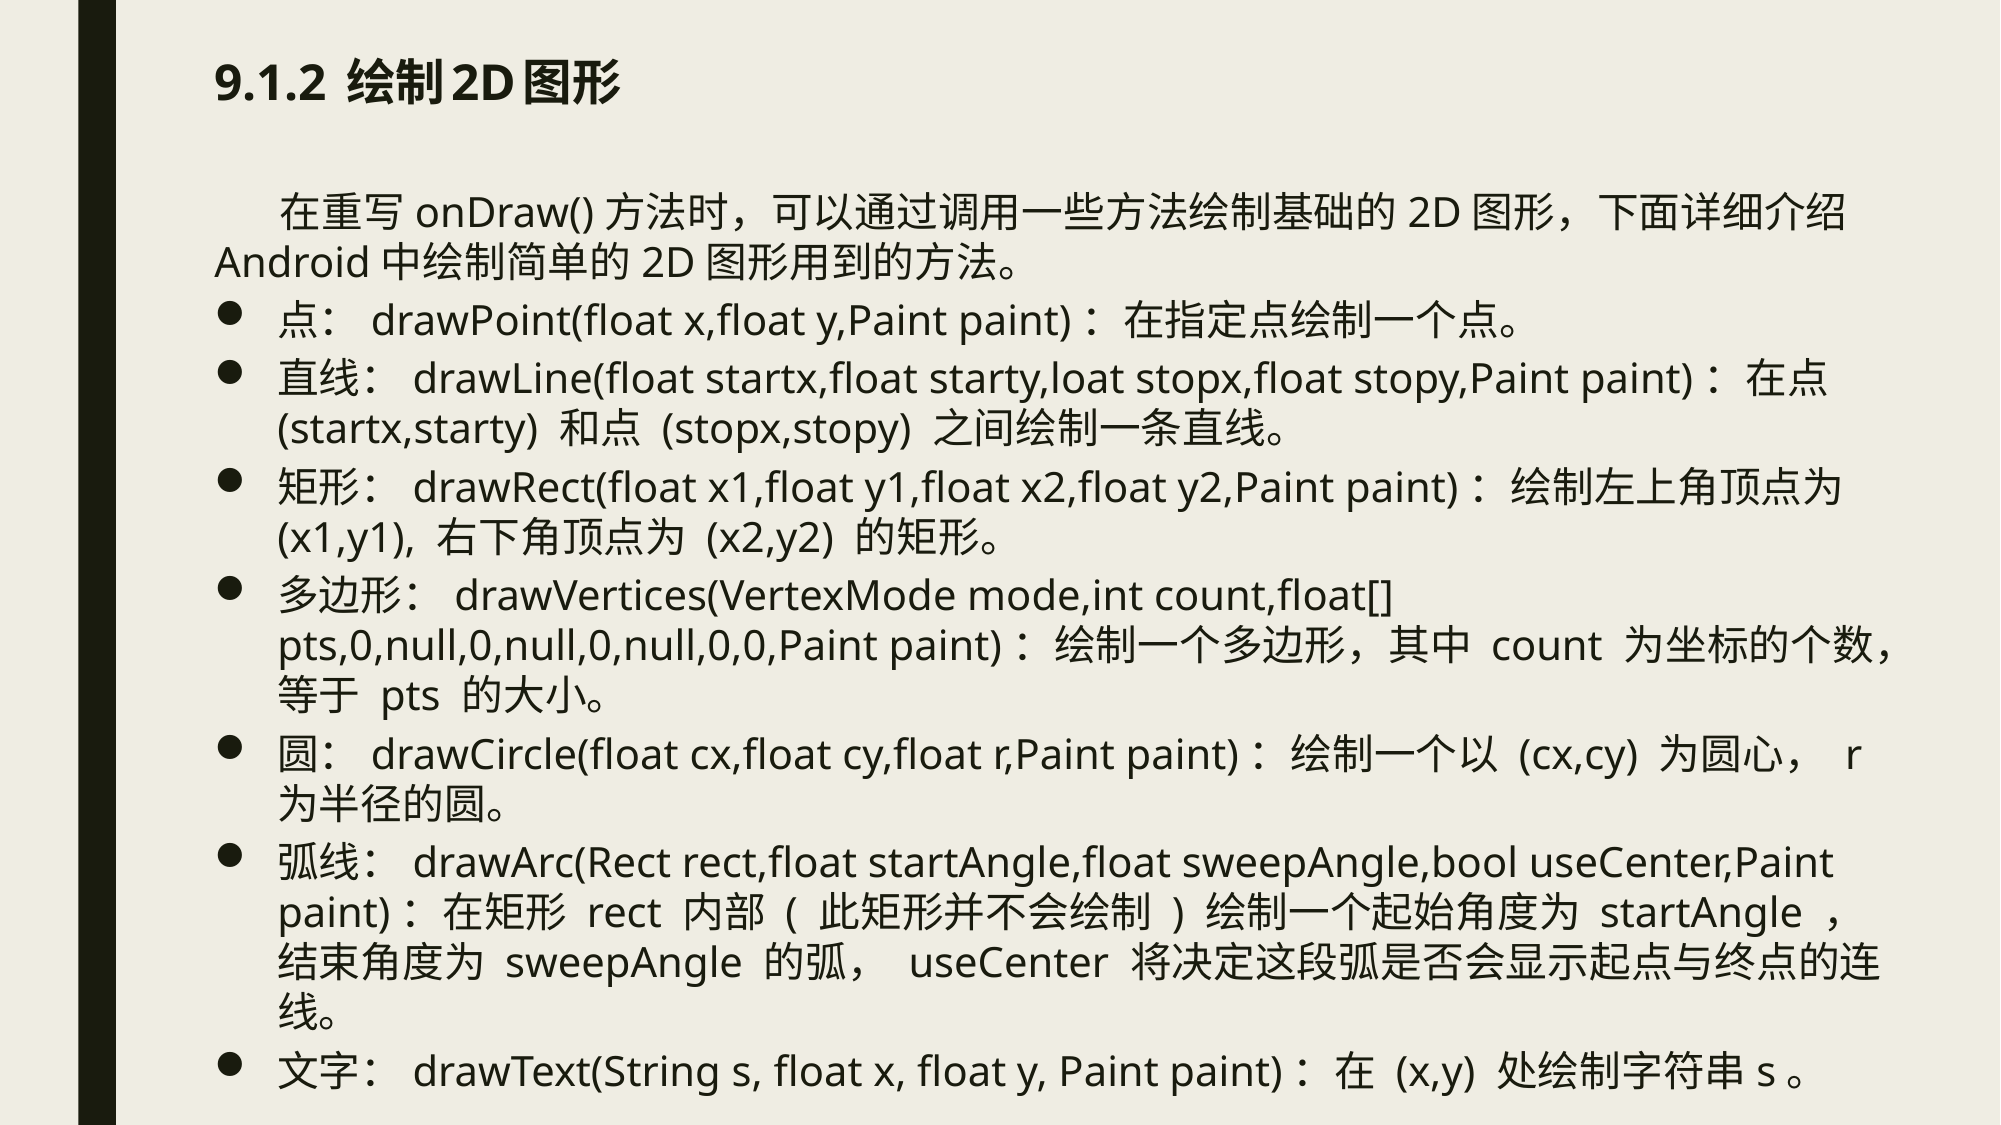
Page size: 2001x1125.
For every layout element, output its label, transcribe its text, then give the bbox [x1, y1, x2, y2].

title 9.1.2 绘制2D图形 [199, 50, 1775, 177]
list 在重写onDraw()方法时，可以通过调用一些方法绘制基础的2D图形，下面详细介绍Android中绘制简单的2D图形用到的方法。 点：drawPoint(float x,float y,Paint paint)：在指定点绘制一个点。 直线：drawLine(float startx,float starty,loat stopx,float stopy,Paint paint)：在点 (startx,starty) 和点 (stopx,stopy) 之间绘制一条直线。 矩形：drawRect(float x1,float y1,float x2,float y2,Paint paint)：绘制左上角顶点为 (x1,y1), 右下角顶点为 (x2,y2) 的矩形。 多边形：drawVertices(VertexMode mode,int count,float[] pts,0,null,0,null,0,null,0,0,Paint paint)：绘制一个多边形，其中 count 为坐标的个数，等于 pts 的大小。 圆：drawCircle(float cx,float cy,float r,Paint paint)：绘制一个以 (cx,cy) 为圆心， r 为半径的圆。 弧线：drawArc(Rect rect,float startAngle,float sweepAngle,bool useCenter,Paint paint)：在矩形 rect 内部 ( 此矩形并不会绘制 ) 绘制一个起始角度为 startAngle ，结束角度为 sweepAngle 的弧， useCenter 将决定这段弧是否会显示起点与终点的连线。 文字：drawText(String s, float x, float y, Paint paint)：在 (x,y) 处绘制字符串s。 [199, 177, 1916, 1061]
